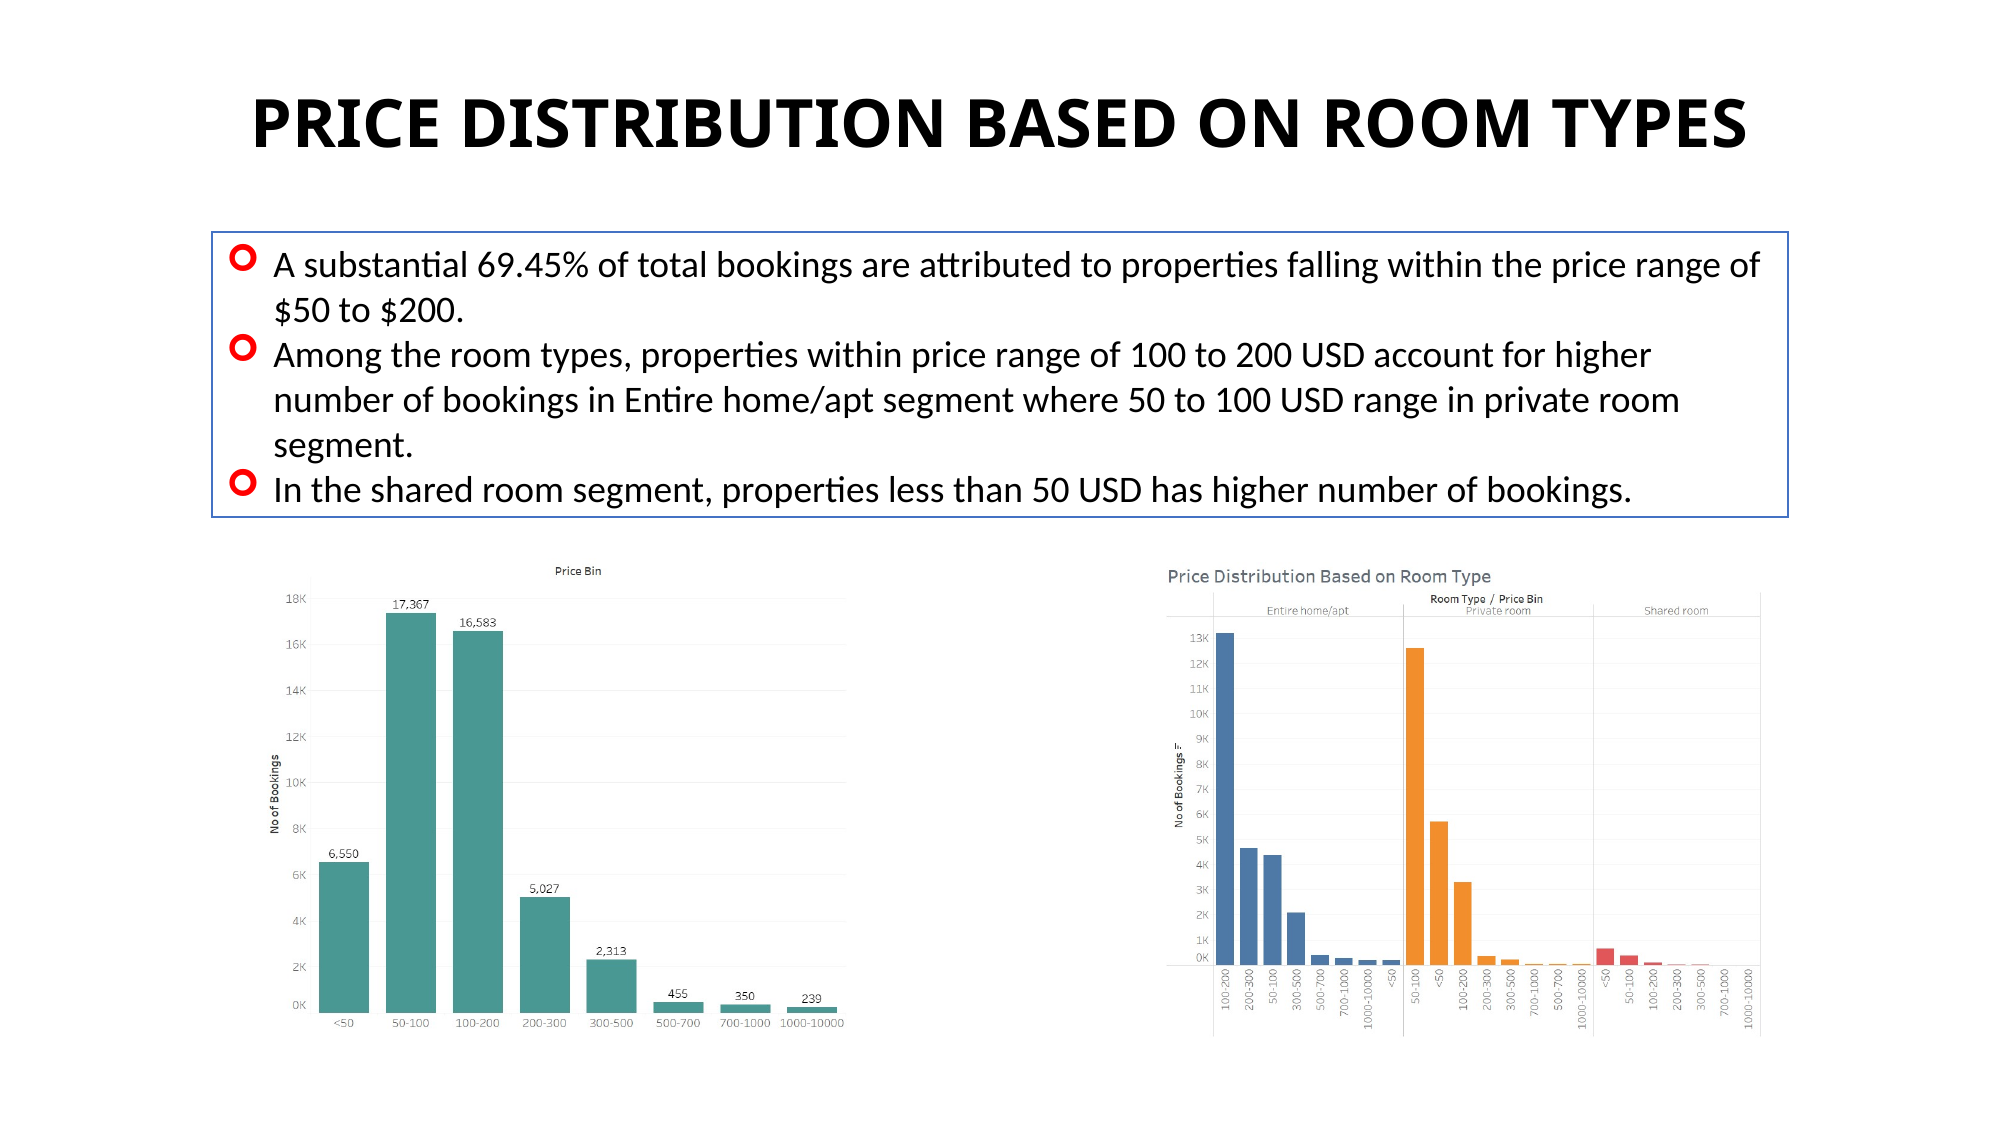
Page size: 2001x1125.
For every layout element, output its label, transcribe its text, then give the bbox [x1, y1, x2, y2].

title PRICE DISTRIBUTION BASED ON ROOM TYPES [137, 59, 1863, 193]
picture [1161, 562, 1769, 1039]
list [257, 558, 852, 1035]
text_box A substantial 69.45% of total bookings are attributed to properties falling within the price range of $50 to $200. Among the room types, properties within price range of 100 to 200 USD account for higher number of bookings in Entire home/apt segment where 50 to 100 USD range in private room segment. In the shared room segment, properties less than 50 USD has higher number of bookings. [211, 231, 1789, 518]
